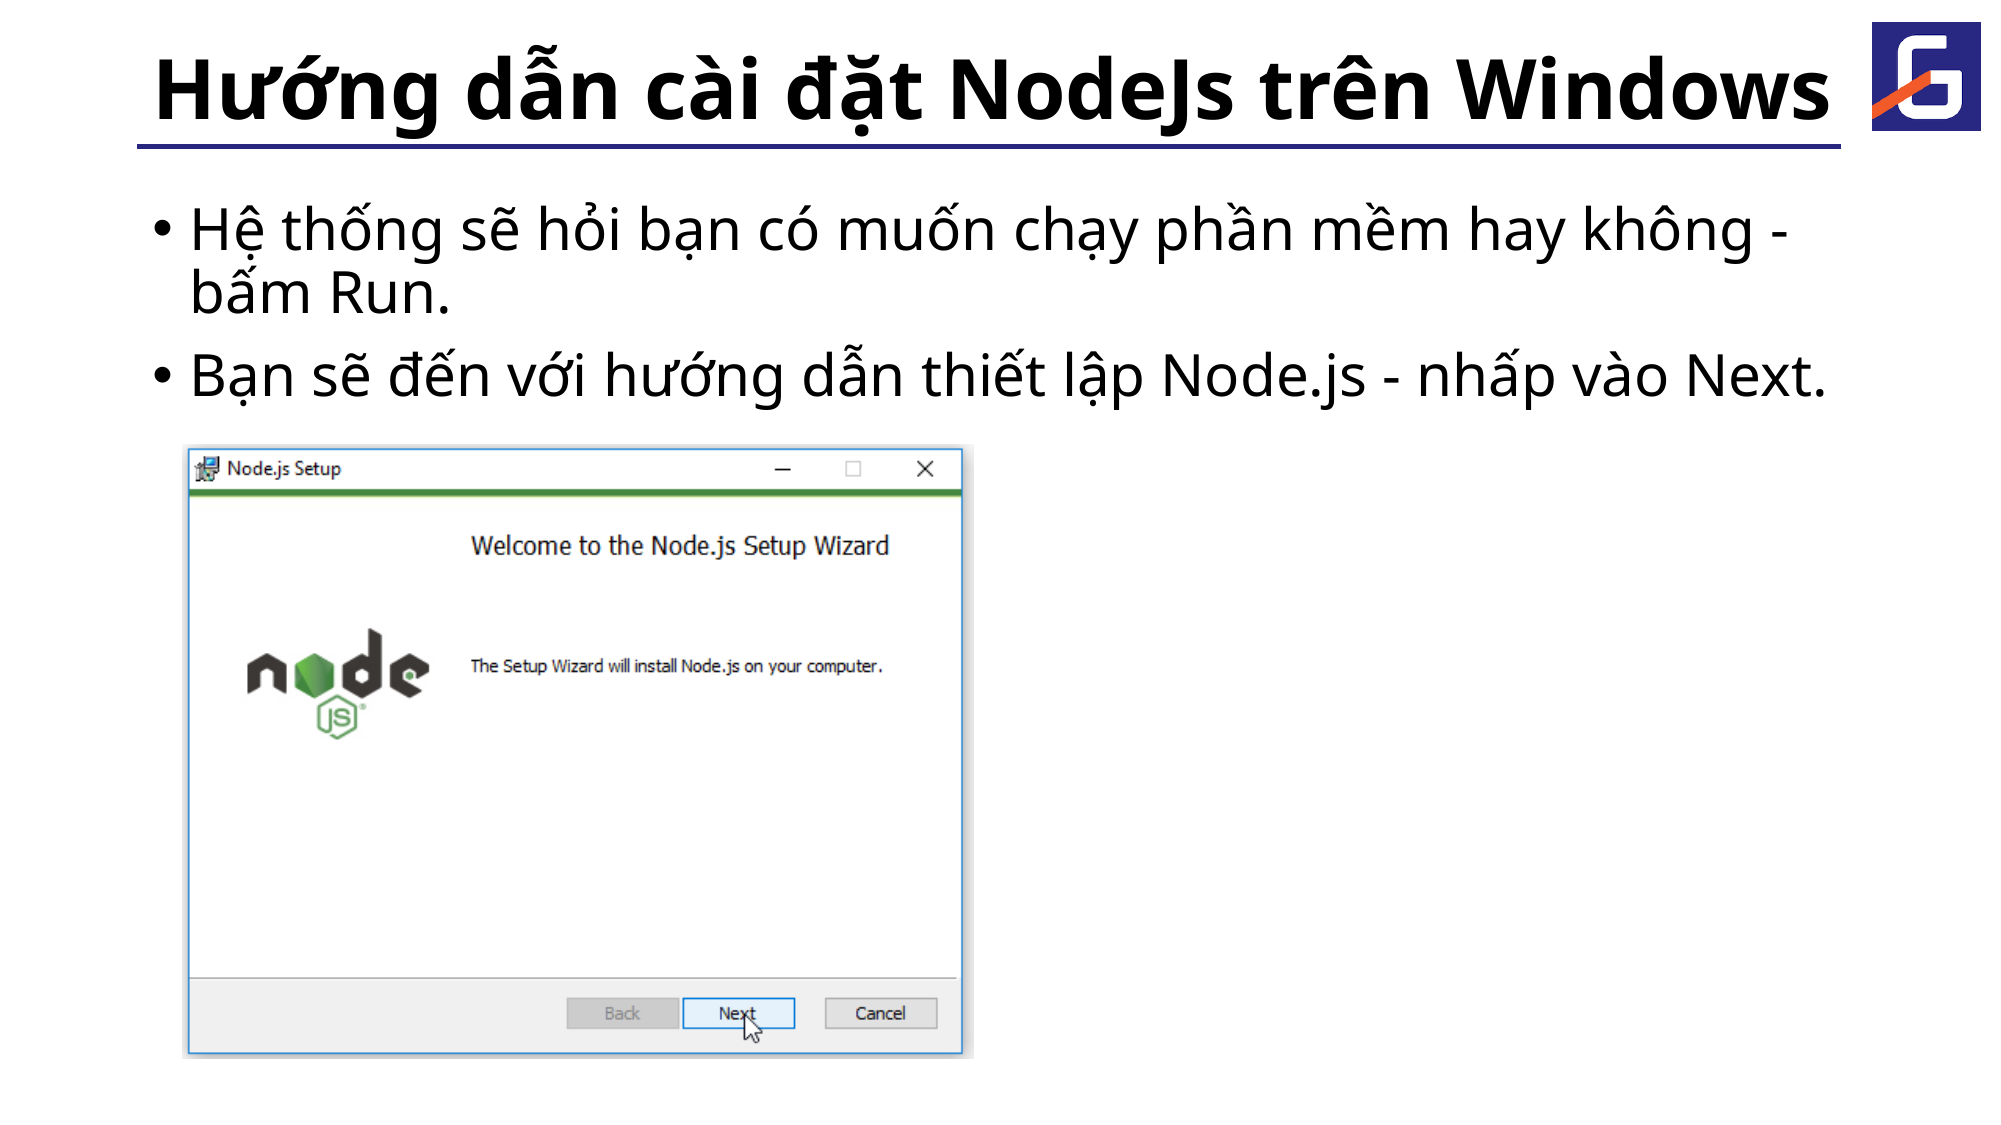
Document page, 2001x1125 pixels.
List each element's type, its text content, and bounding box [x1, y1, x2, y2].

list Hệ thống sẽ hỏi bạn có muốn chạy phần mềm hay không - bấm Run. Bạn sẽ đến với hướng dẫn thiết lập Node.js - nhấp vào Next. [137, 192, 1863, 1070]
title Hướng dẫn cài đặt NodeJs trên Windows [137, 26, 1863, 160]
picture [1872, 22, 1981, 131]
picture [182, 444, 974, 1059]
